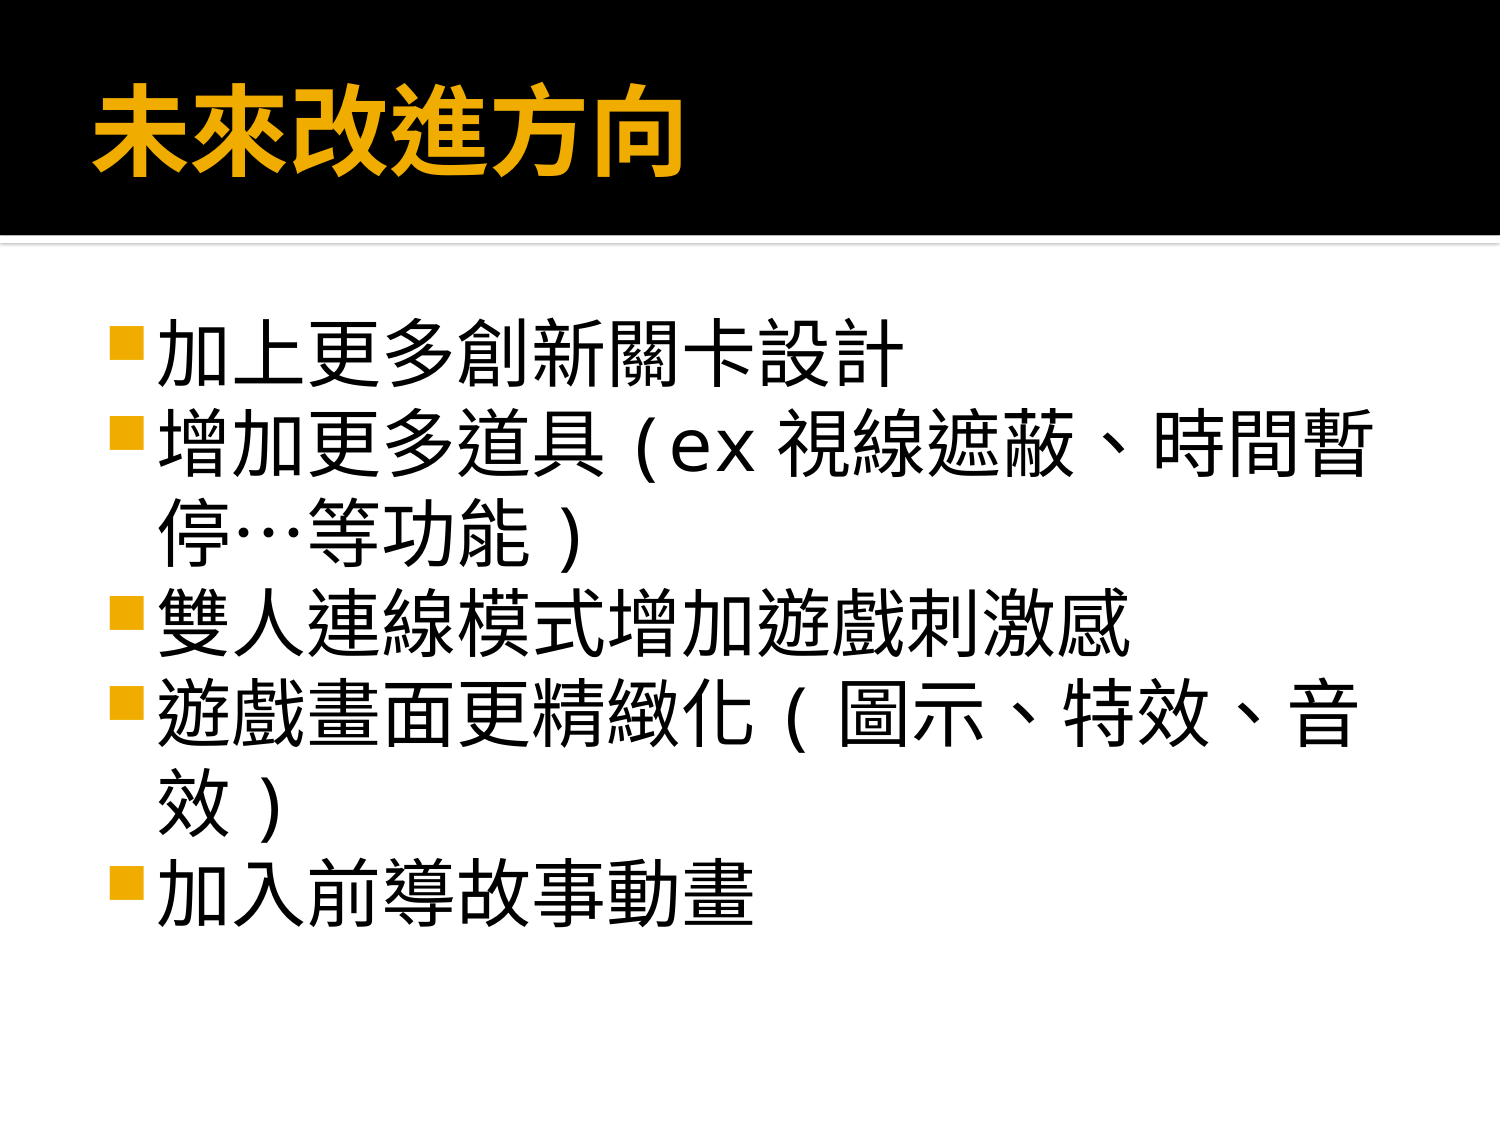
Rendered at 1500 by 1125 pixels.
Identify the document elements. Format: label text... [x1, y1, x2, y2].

list 加上更多創新關卡設計 增加更多道具(ex視線遮蔽、時間暫停…等功能) 雙人連線模式增加遊戲刺激感 遊戲畫面更精緻化(圖示、特效、音效) 加入前導故事動畫 [75, 291, 1425, 1050]
title 未來改進方向 [75, 25, 1425, 231]
